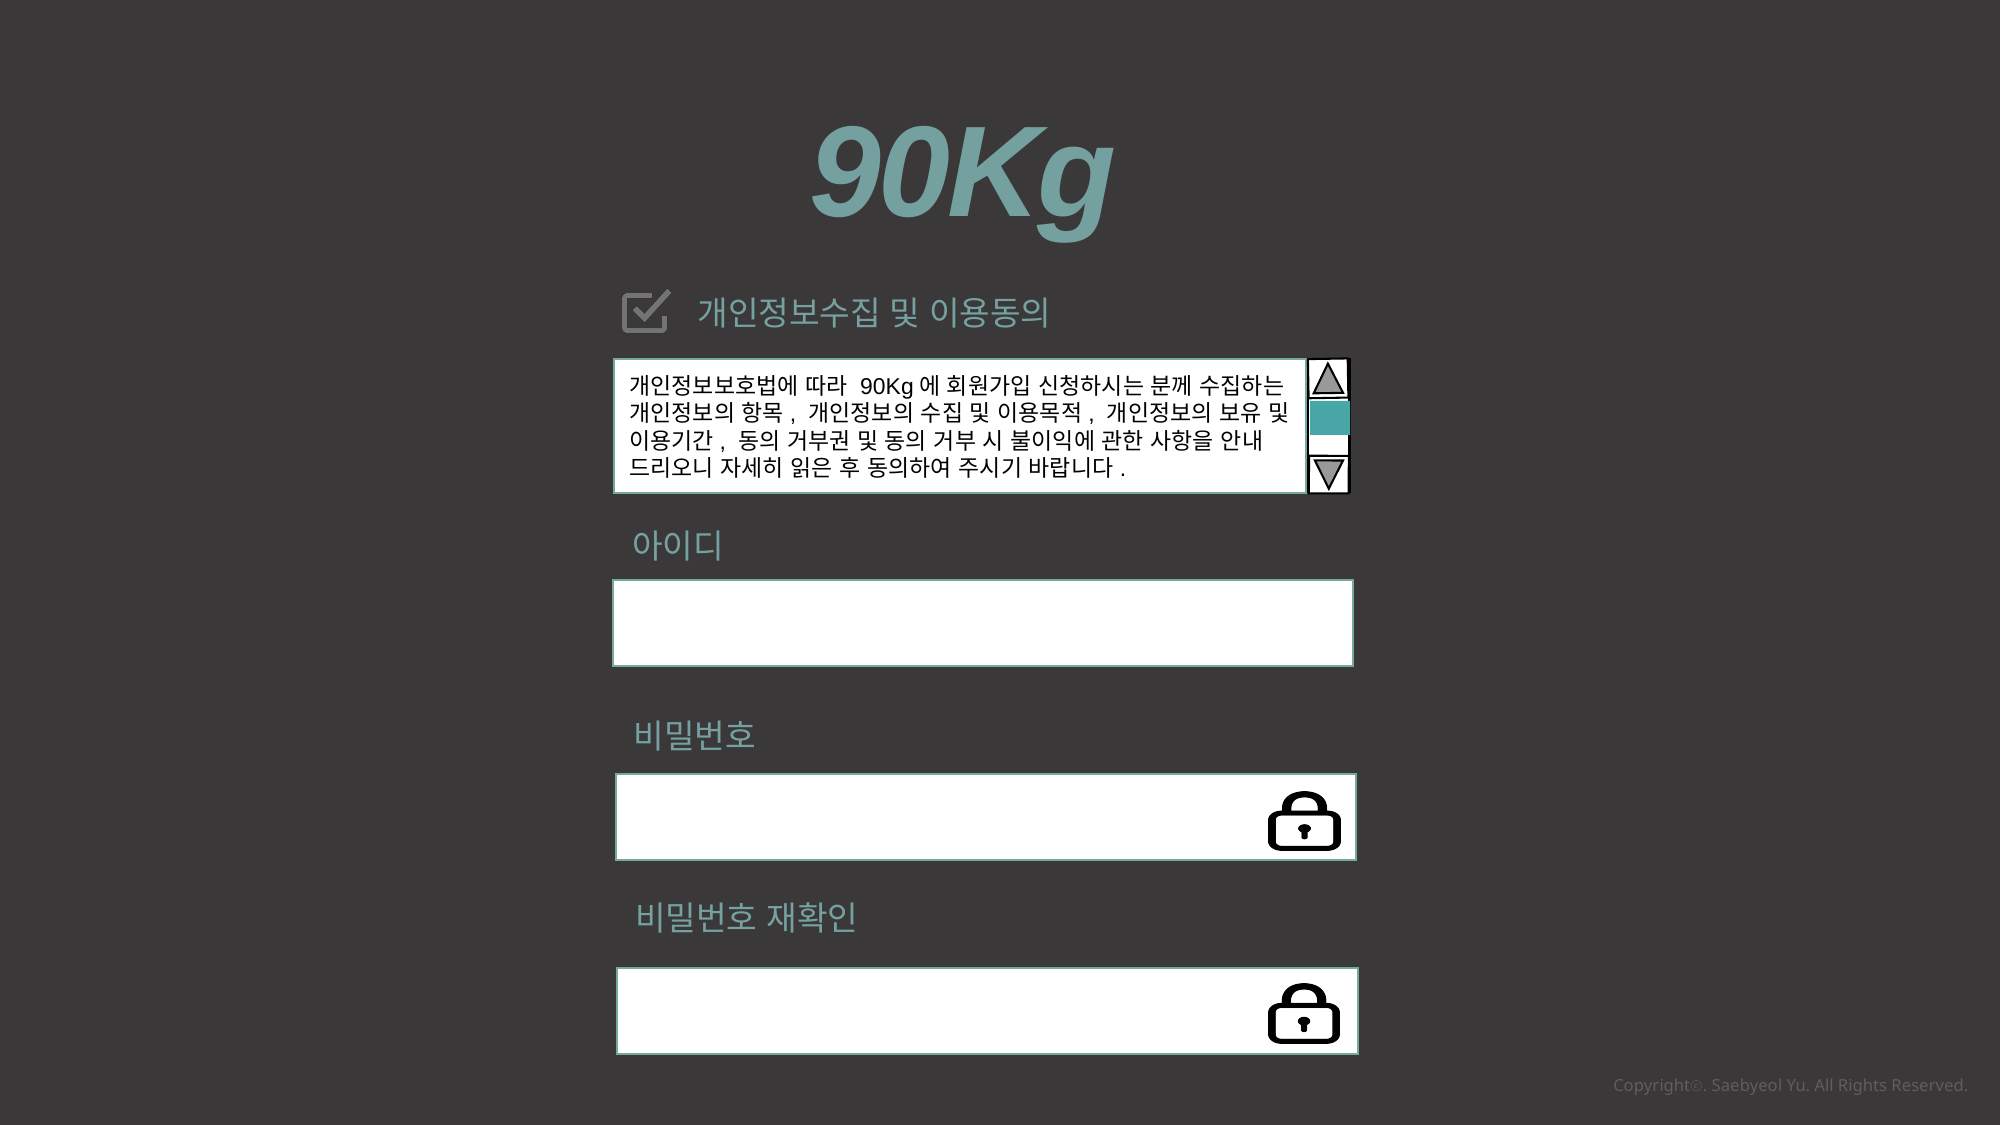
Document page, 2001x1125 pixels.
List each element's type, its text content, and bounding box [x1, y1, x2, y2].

text_box [612, 579, 1354, 667]
text_box 개인정보보호법에 따라 90Kg에 회원가입 신청하시는 분께 수집하는 개인정보의 항목, 개인정보의 수집 및 이용목적, 개인정보의 보유 및 이용기간, 동의 거부권 및 동의 거부 시 불이익에 관한 사항을 안내 드리오니 자세히 읽은 후 동의하여 주시기 바랍니다. [613, 358, 1307, 494]
text_box 90Kg [794, 79, 1135, 250]
text_box 개인정보수집 및 이용동의 [682, 277, 1107, 348]
text_box 비밀번호 [618, 700, 1257, 770]
text_box [1309, 400, 1351, 436]
text_box 아이디 [617, 510, 1256, 581]
text_box [615, 773, 1357, 861]
text_box [616, 967, 1359, 1055]
picture [1268, 791, 1341, 852]
picture [1268, 983, 1340, 1044]
text_box [1306, 357, 1350, 400]
text_box 비밀번호 재확인 [620, 882, 1259, 952]
picture [617, 278, 677, 338]
text_box [1307, 400, 1351, 493]
text_box [1307, 454, 1350, 495]
